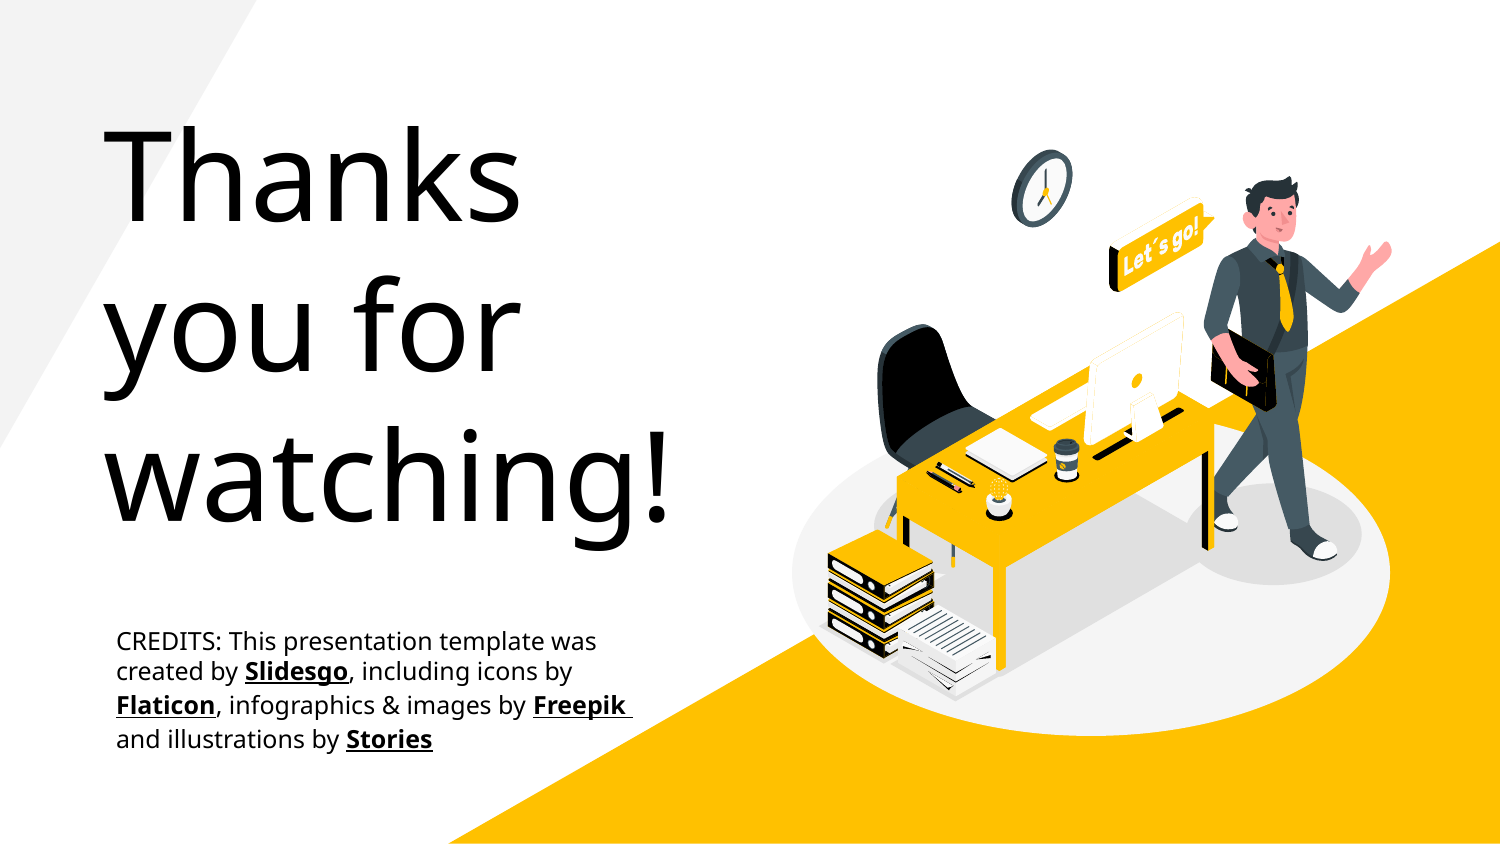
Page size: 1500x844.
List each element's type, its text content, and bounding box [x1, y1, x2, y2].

title Thanks you for watching! [88, 81, 750, 237]
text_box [791, 149, 1393, 737]
